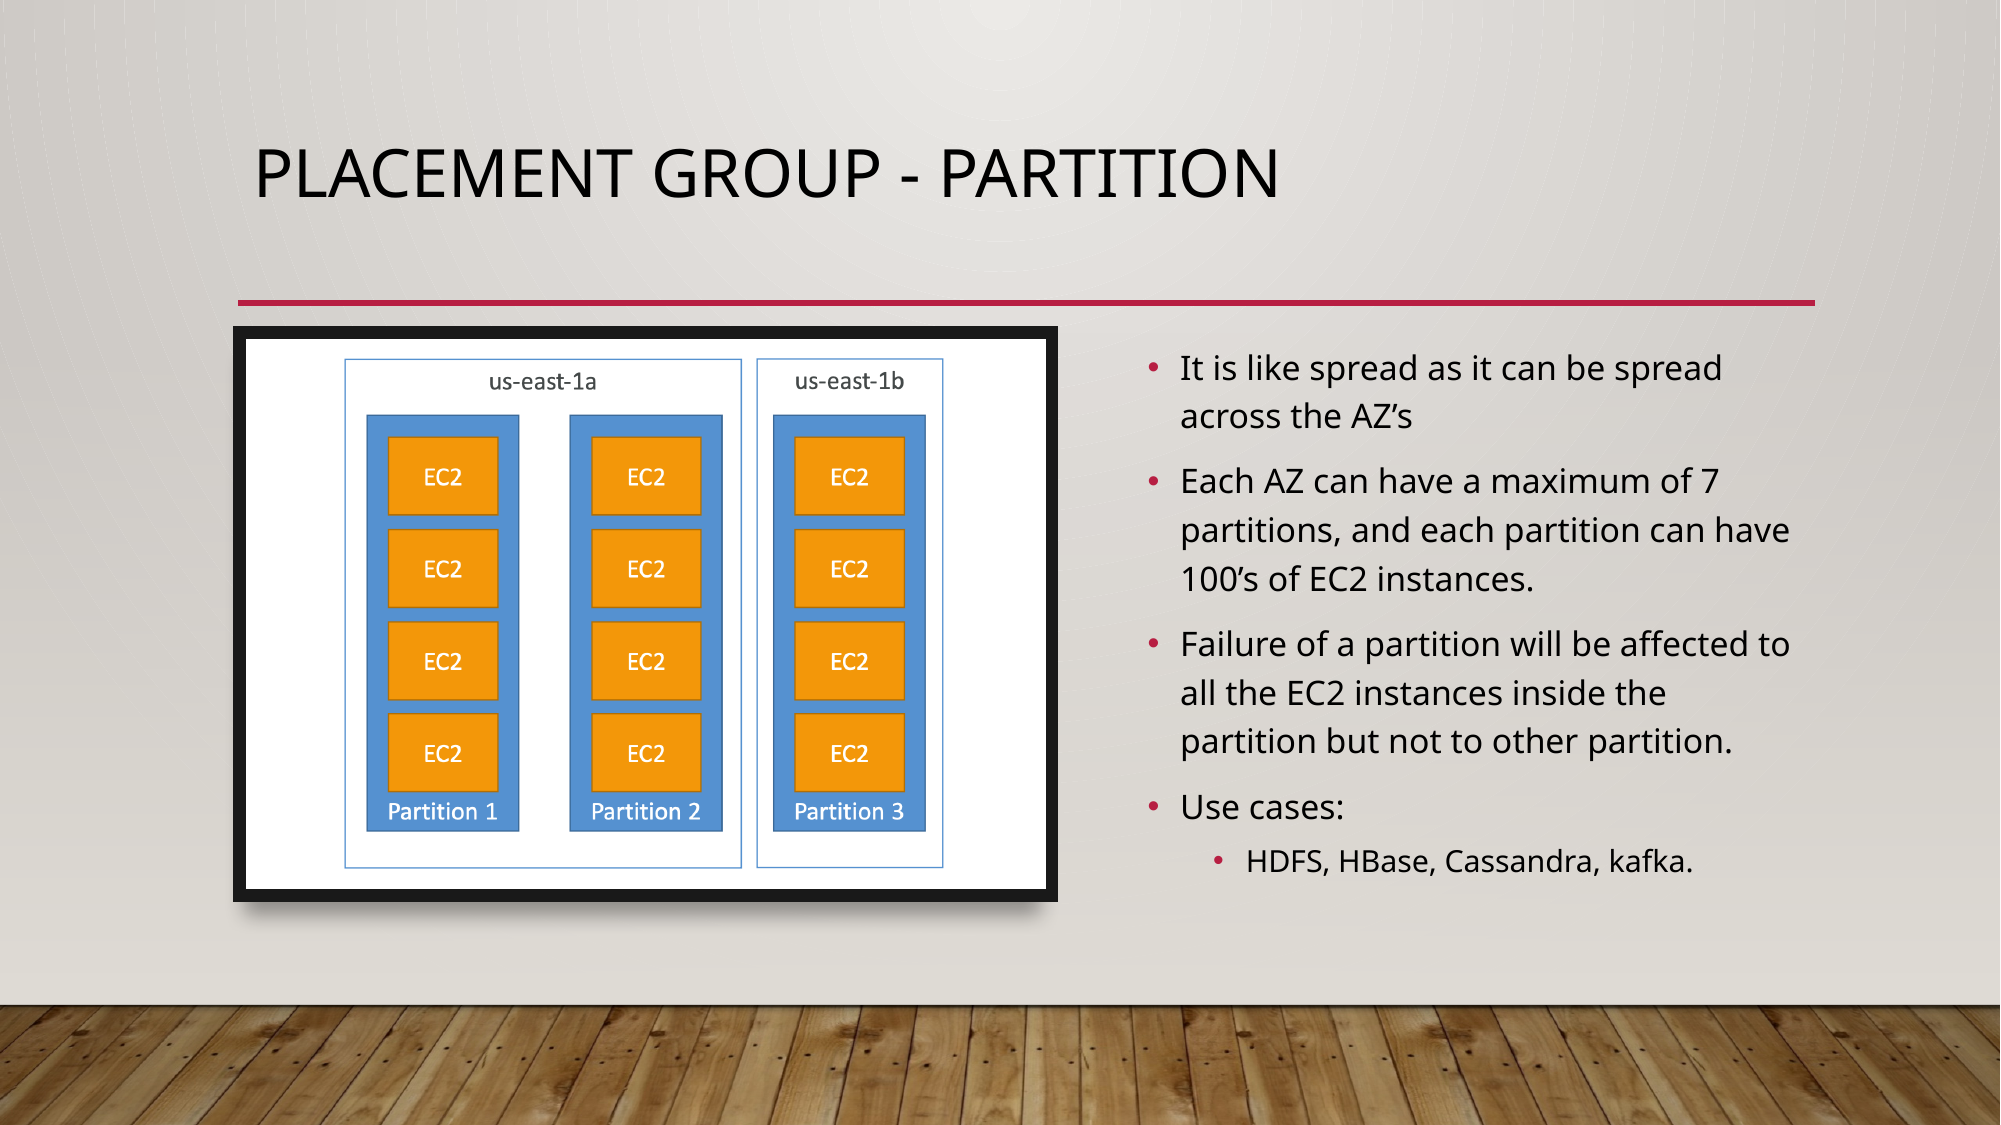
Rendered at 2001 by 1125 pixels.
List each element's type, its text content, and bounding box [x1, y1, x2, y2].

picture [0, 1005, 2000, 1125]
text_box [239, 329, 1053, 897]
picture [341, 356, 952, 870]
list It is like spread as it can be spread across the AZ’s Each AZ can have a maximum of 7 partitions, and each partition can have 100’s of EC2 instances. Failure of a partition will be affected to all the EC2 instances inside the partition but not to other partition. Use cases: HDFS, HBase, Cassandra, kafka. [1132, 330, 1815, 897]
title Placement group - partition [238, 131, 1814, 305]
